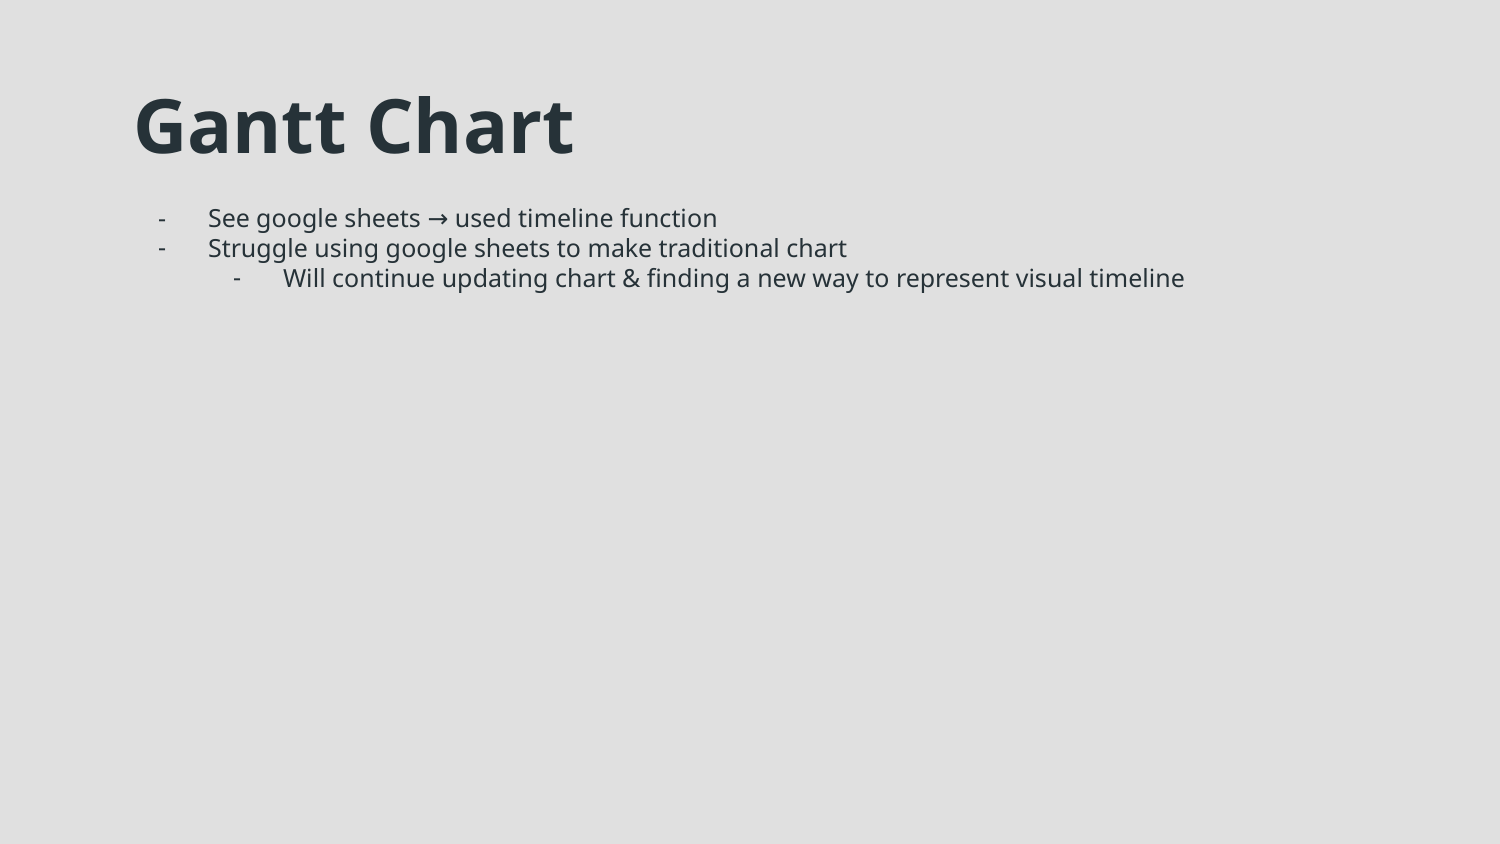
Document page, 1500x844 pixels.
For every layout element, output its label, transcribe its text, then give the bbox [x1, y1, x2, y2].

title Gantt Chart [118, 63, 1382, 165]
list See google sheets → used timeline function Struggle using google sheets to make traditional chart Will continue updating chart & finding a new way to represent visual timeline [118, 187, 1426, 756]
